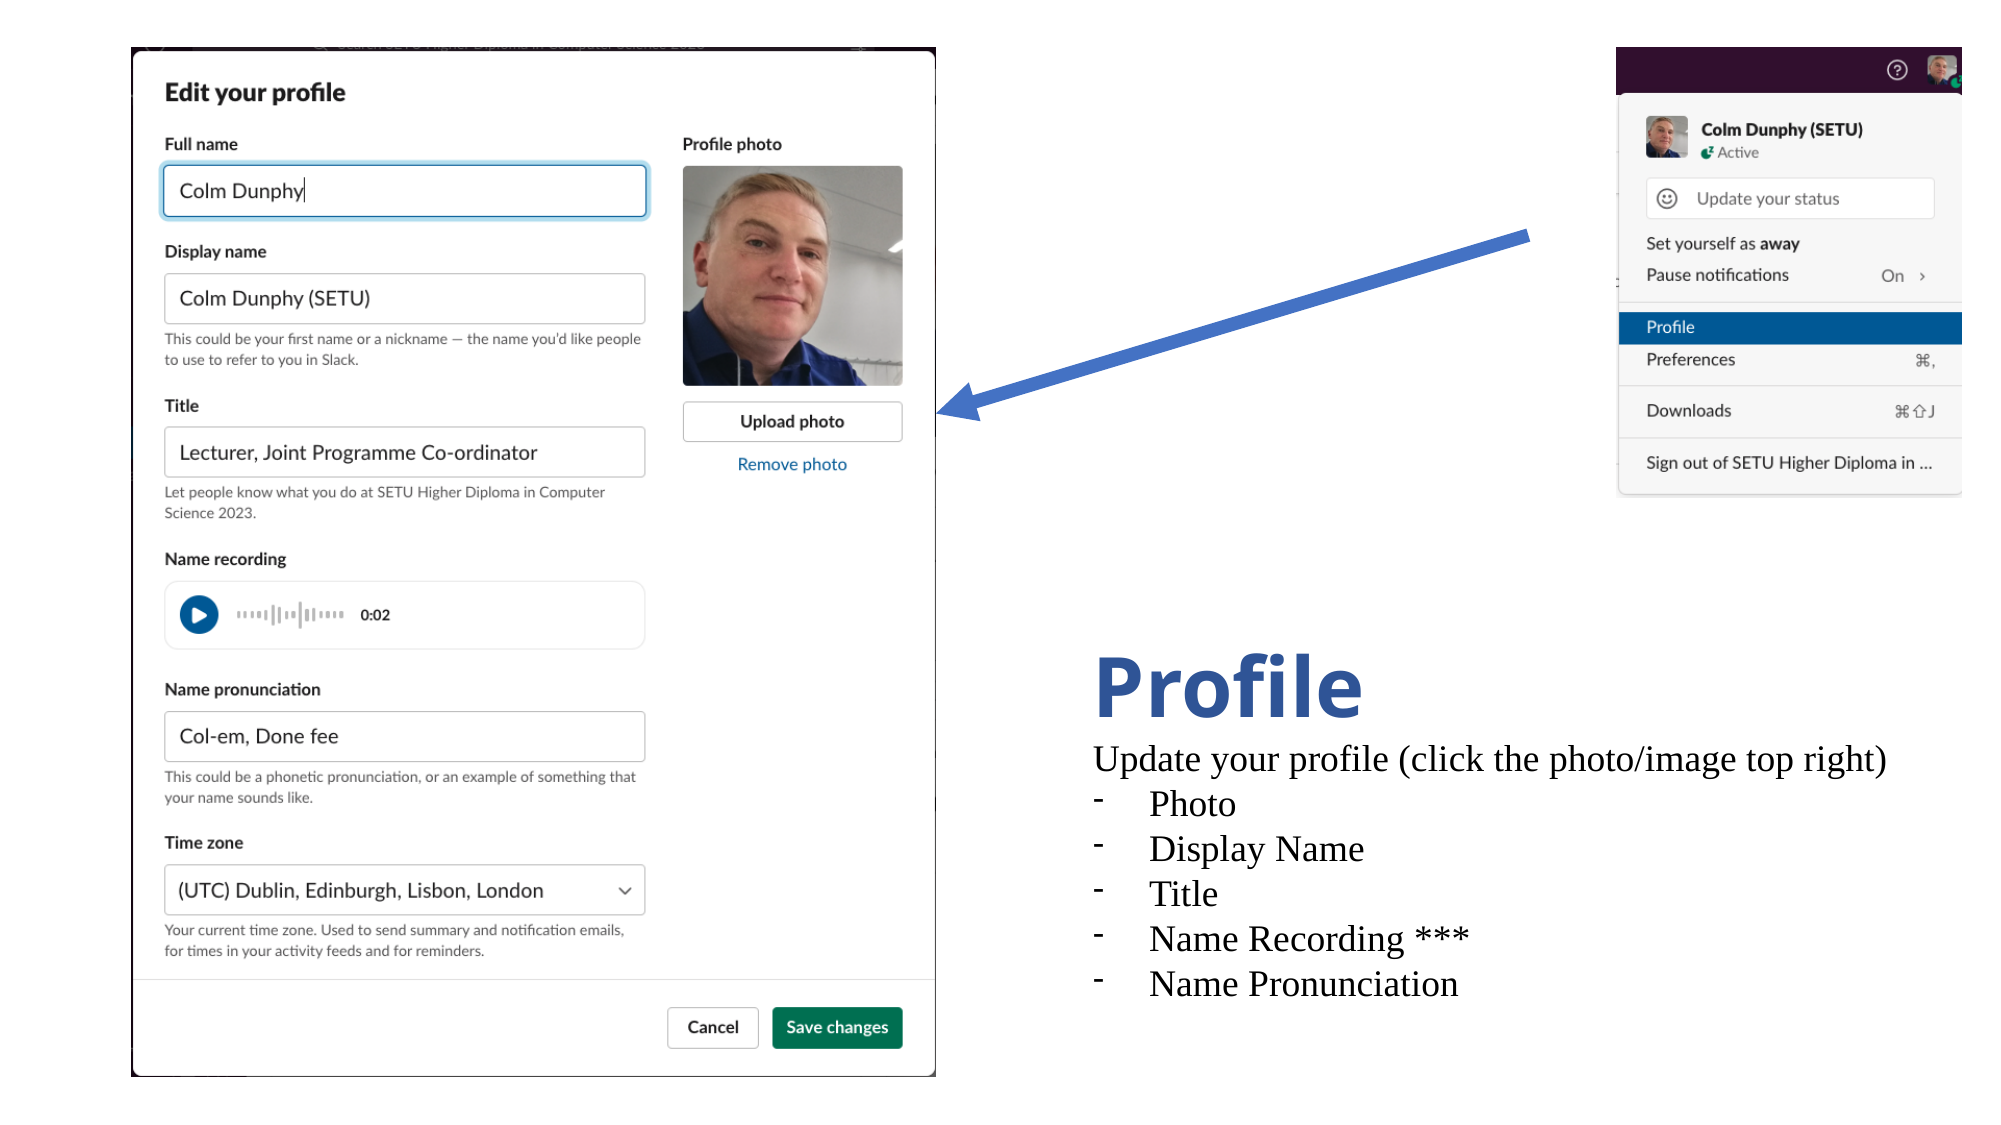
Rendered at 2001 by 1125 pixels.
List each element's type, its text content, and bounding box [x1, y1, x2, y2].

text_box Profile Update your profile (click the photo/image top right) Photo Display Name Title Name Recording *** Name Pronunciation [1078, 627, 1962, 1012]
picture [1616, 47, 1962, 498]
picture [131, 47, 936, 1078]
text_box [935, 235, 1529, 414]
